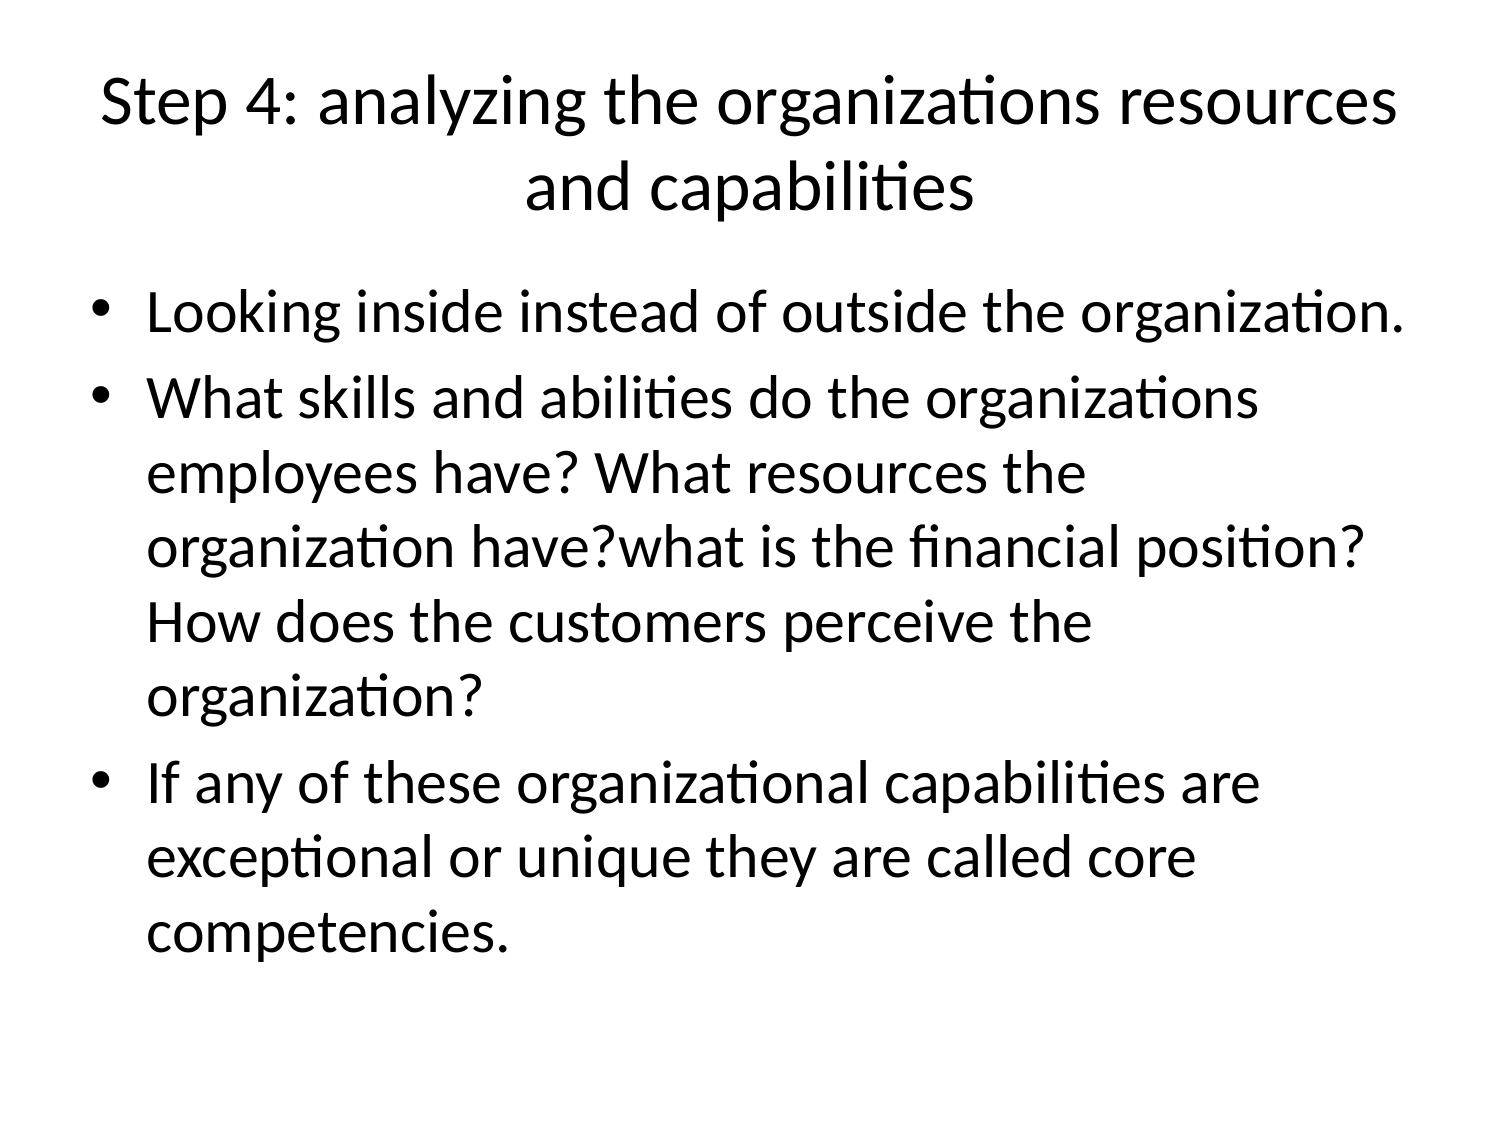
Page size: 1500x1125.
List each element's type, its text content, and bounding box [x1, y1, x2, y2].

list Looking inside instead of outside the organization. What skills and abilities do the organizations employees have? What resources the organization have?what is the financial position? How does the customers perceive the organization? If any of these organizational capabilities are exceptional or unique they are called core competencies. [75, 262, 1425, 1005]
title Step 4: analyzing the organizations resources and capabilities [75, 45, 1425, 233]
